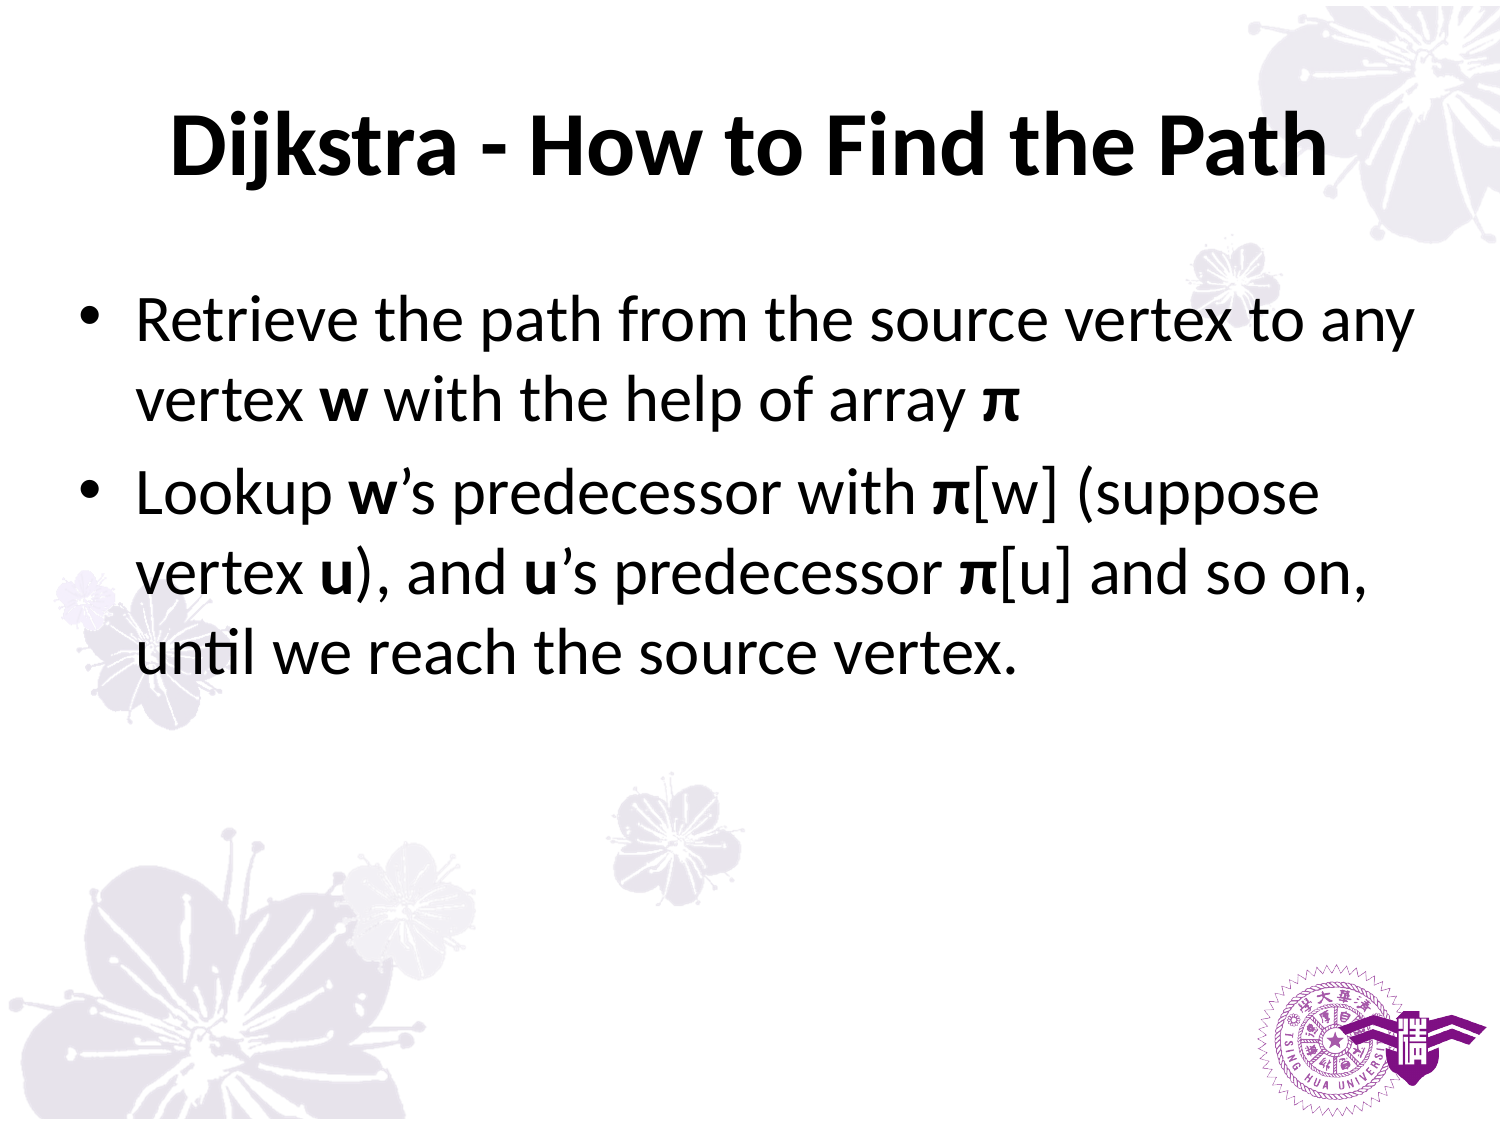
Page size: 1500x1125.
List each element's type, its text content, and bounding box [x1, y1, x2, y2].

picture [0, 6, 1500, 1119]
list Retrieve the path from the source vertex to any vertex w with the help of array π Lookup w’s predecessor with π[w] (suppose vertex u), and u’s predecessor π[u] and so on, until we reach the source vertex. [64, 267, 1436, 1010]
title Dijkstra - How to Find the Path [75, 45, 1425, 233]
